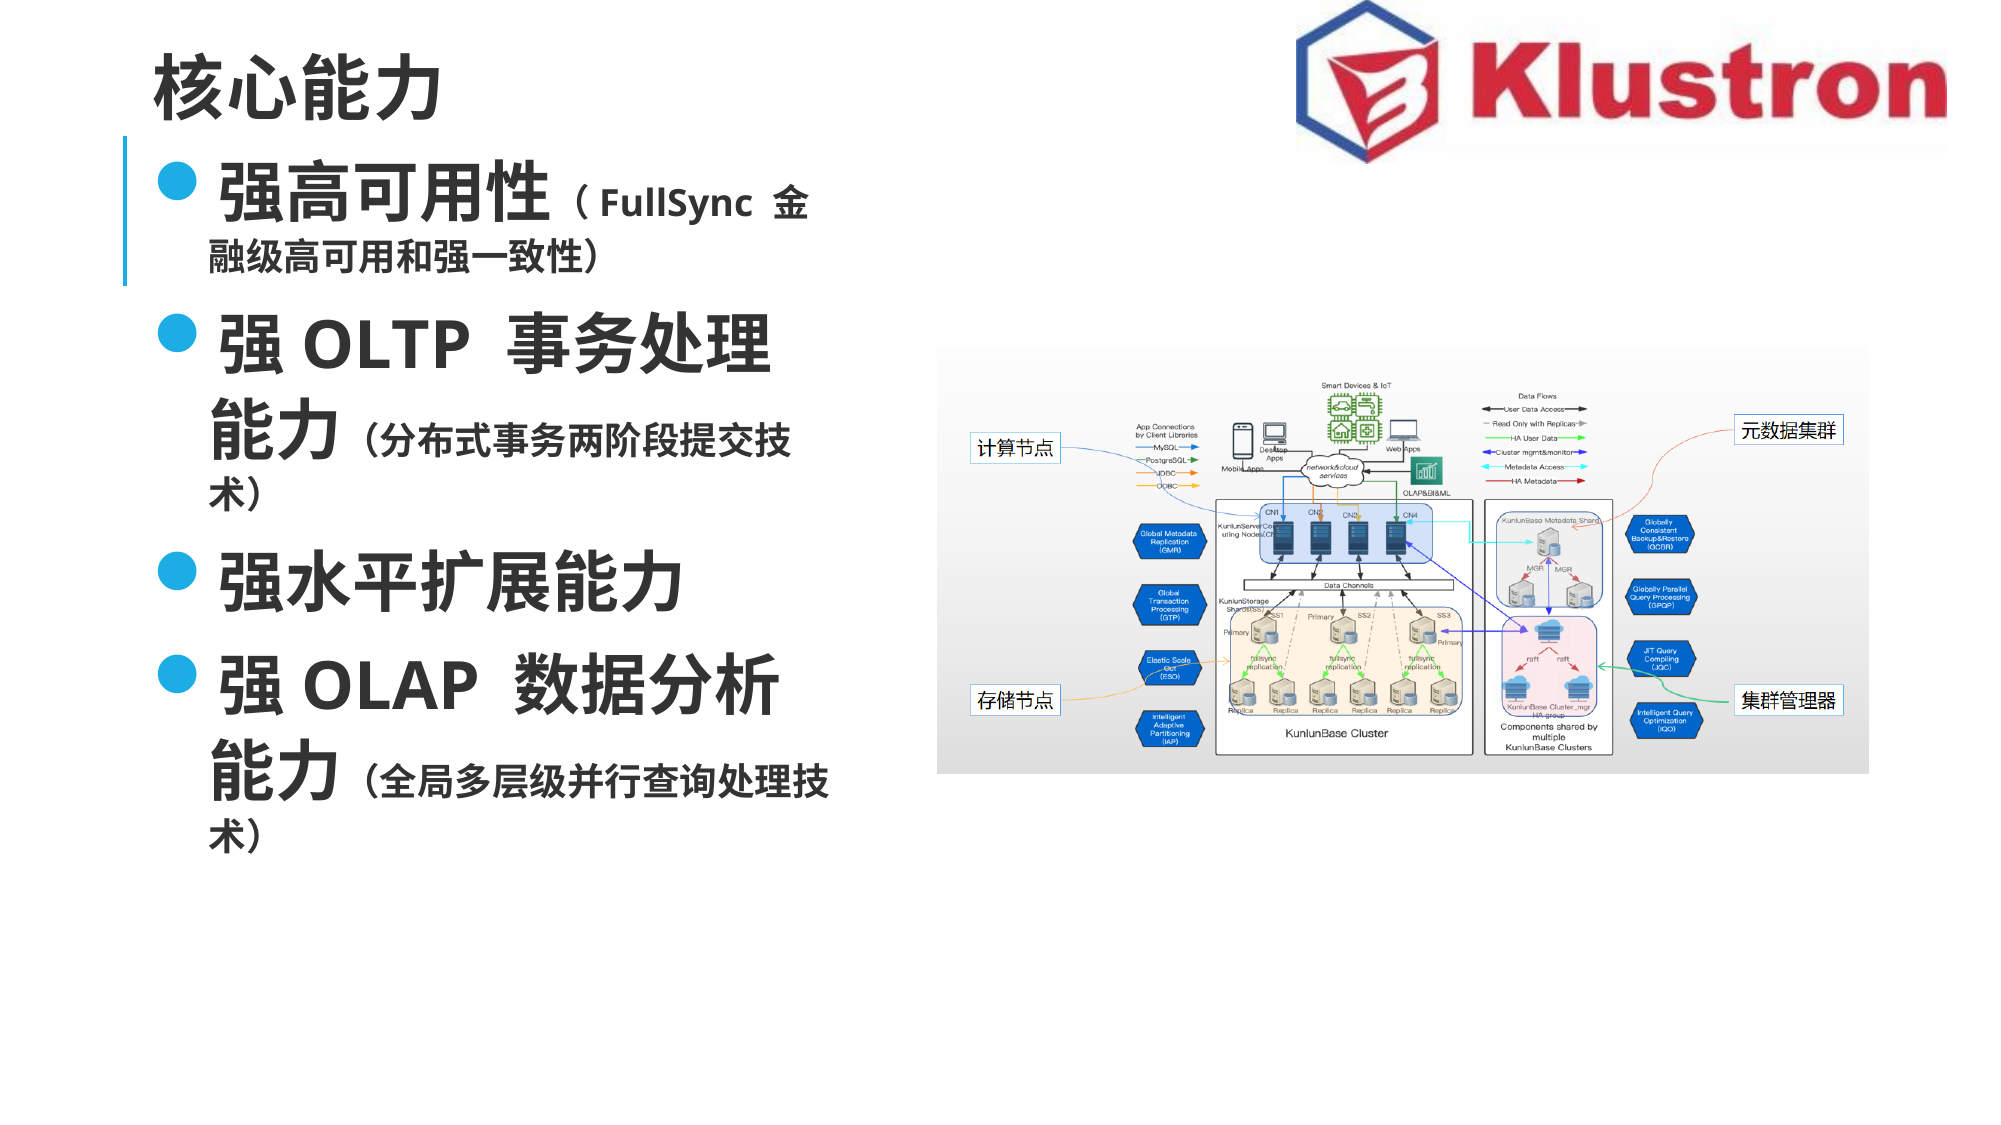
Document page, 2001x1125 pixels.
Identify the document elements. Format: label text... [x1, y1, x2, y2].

title 核心能力 [137, 51, 783, 135]
picture [1296, 0, 1947, 165]
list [937, 346, 1870, 774]
list 强高可用性（FullSync 金融级高可用和强一致性） 强OLTP 事务处理能力（分布式事务两阶段提交技术） 强水平扩展能力 强OLAP 数据分析能力（全局多层级并行查询处理技术） [137, 135, 852, 999]
